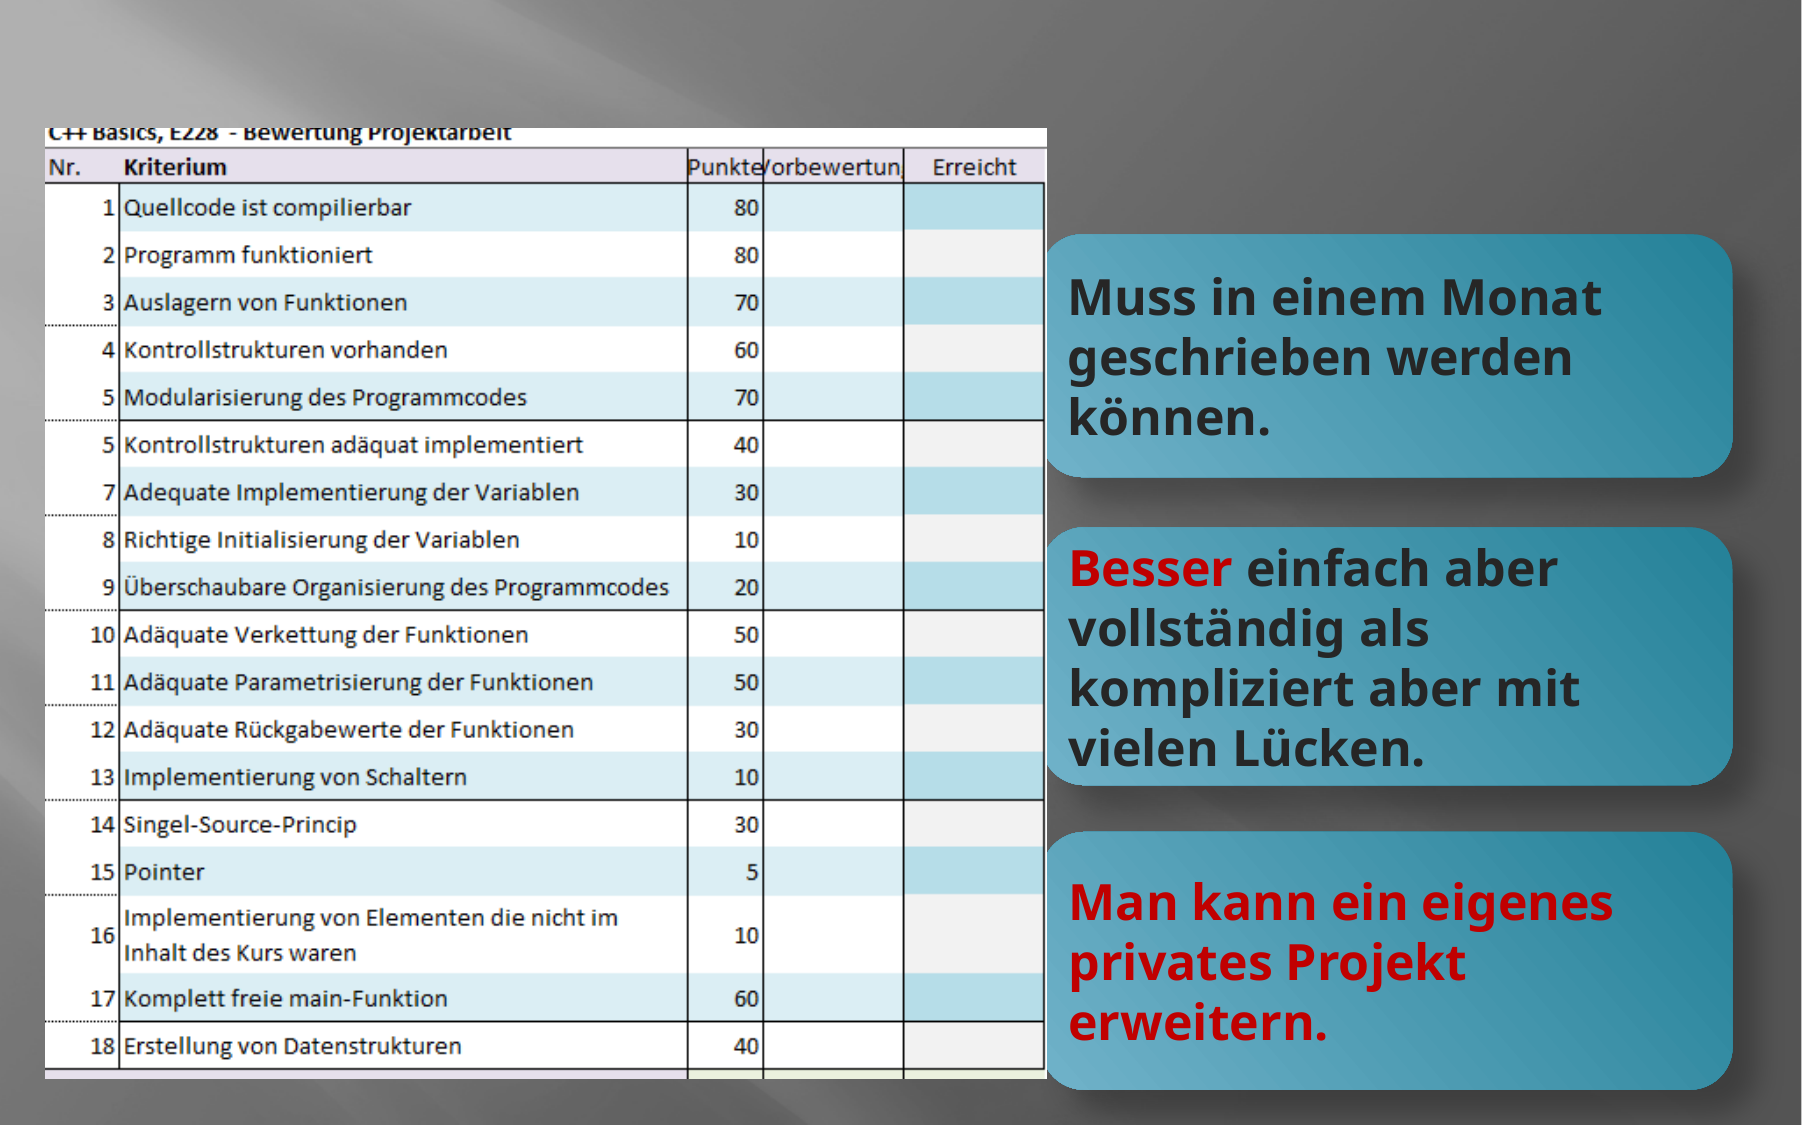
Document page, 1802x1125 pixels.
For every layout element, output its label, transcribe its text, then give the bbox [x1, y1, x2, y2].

picture [44, 128, 1048, 1079]
text_box Besser einfach aber vollständig als kompliziert aber mit vielen Lücken. [1089, 527, 1733, 786]
text_box Man kann ein eigenes privates Projekt erweitern. [1088, 831, 1733, 1090]
text_box Muss in einem Monat geschrieben werden können. [1089, 234, 1733, 478]
